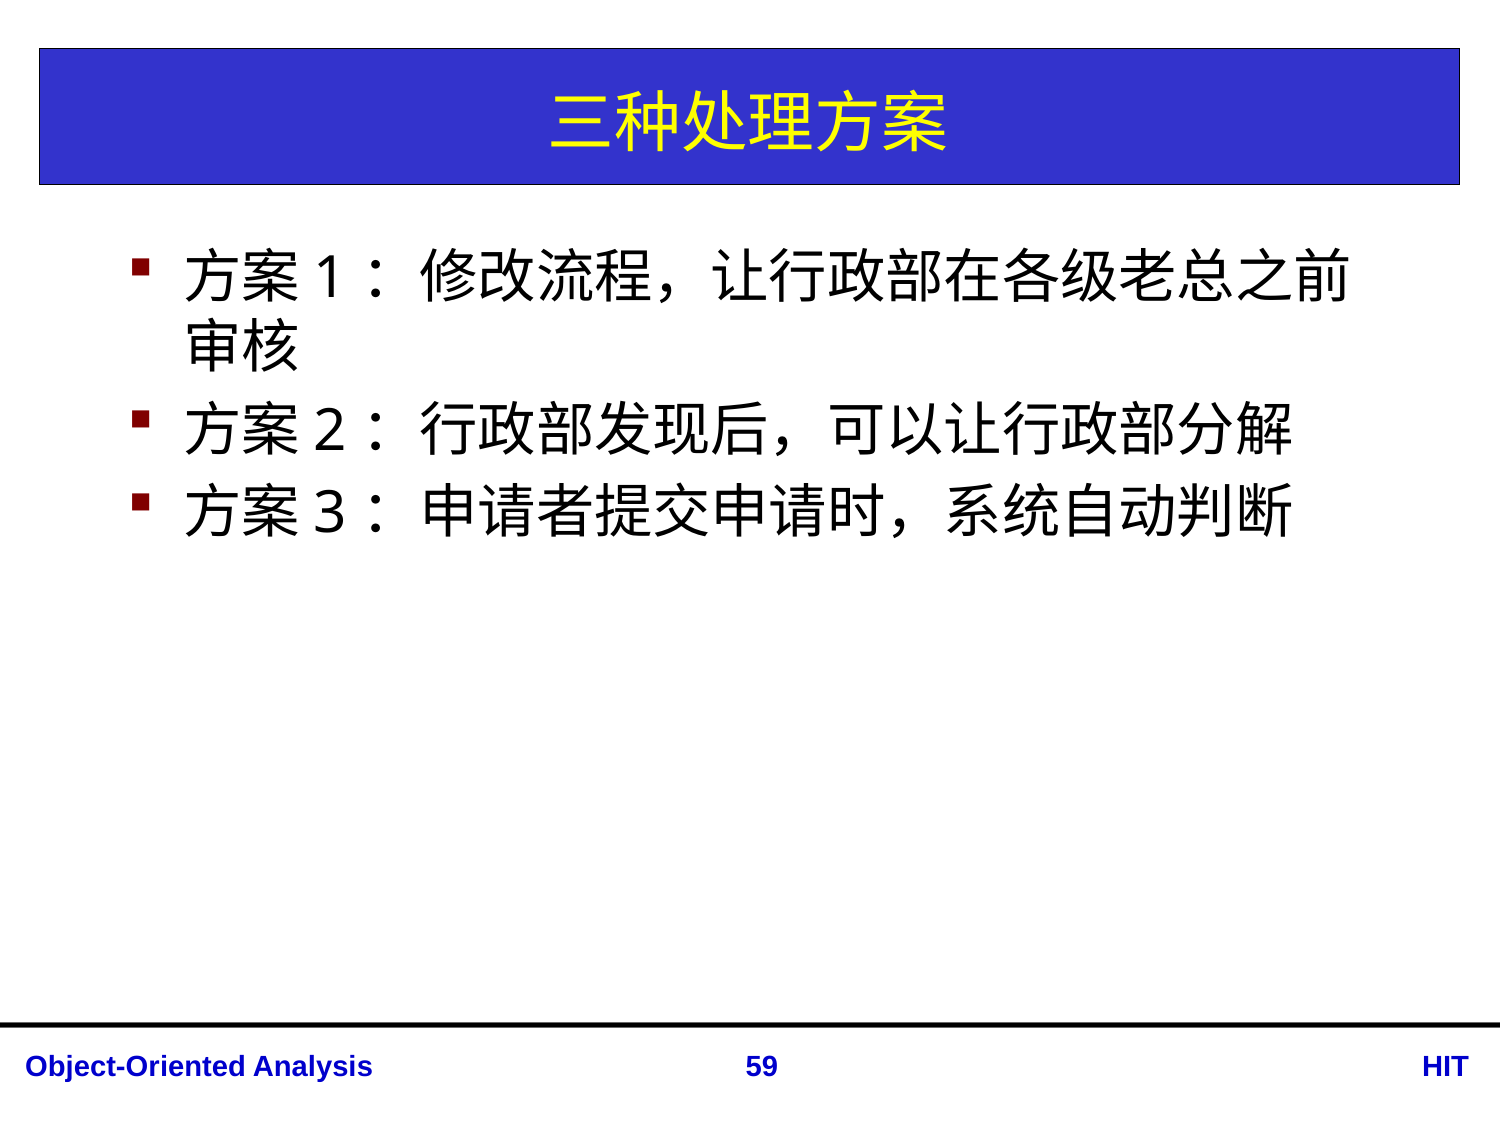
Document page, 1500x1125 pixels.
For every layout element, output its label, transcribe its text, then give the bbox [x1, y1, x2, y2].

title 三种处理方案 [38, 54, 1457, 185]
list 方案1：修改流程，让行政部在各级老总之前审核 方案2：行政部发现后，可以让行政部分解 方案3：申请者提交申请时，系统自动判断 [111, 231, 1412, 941]
